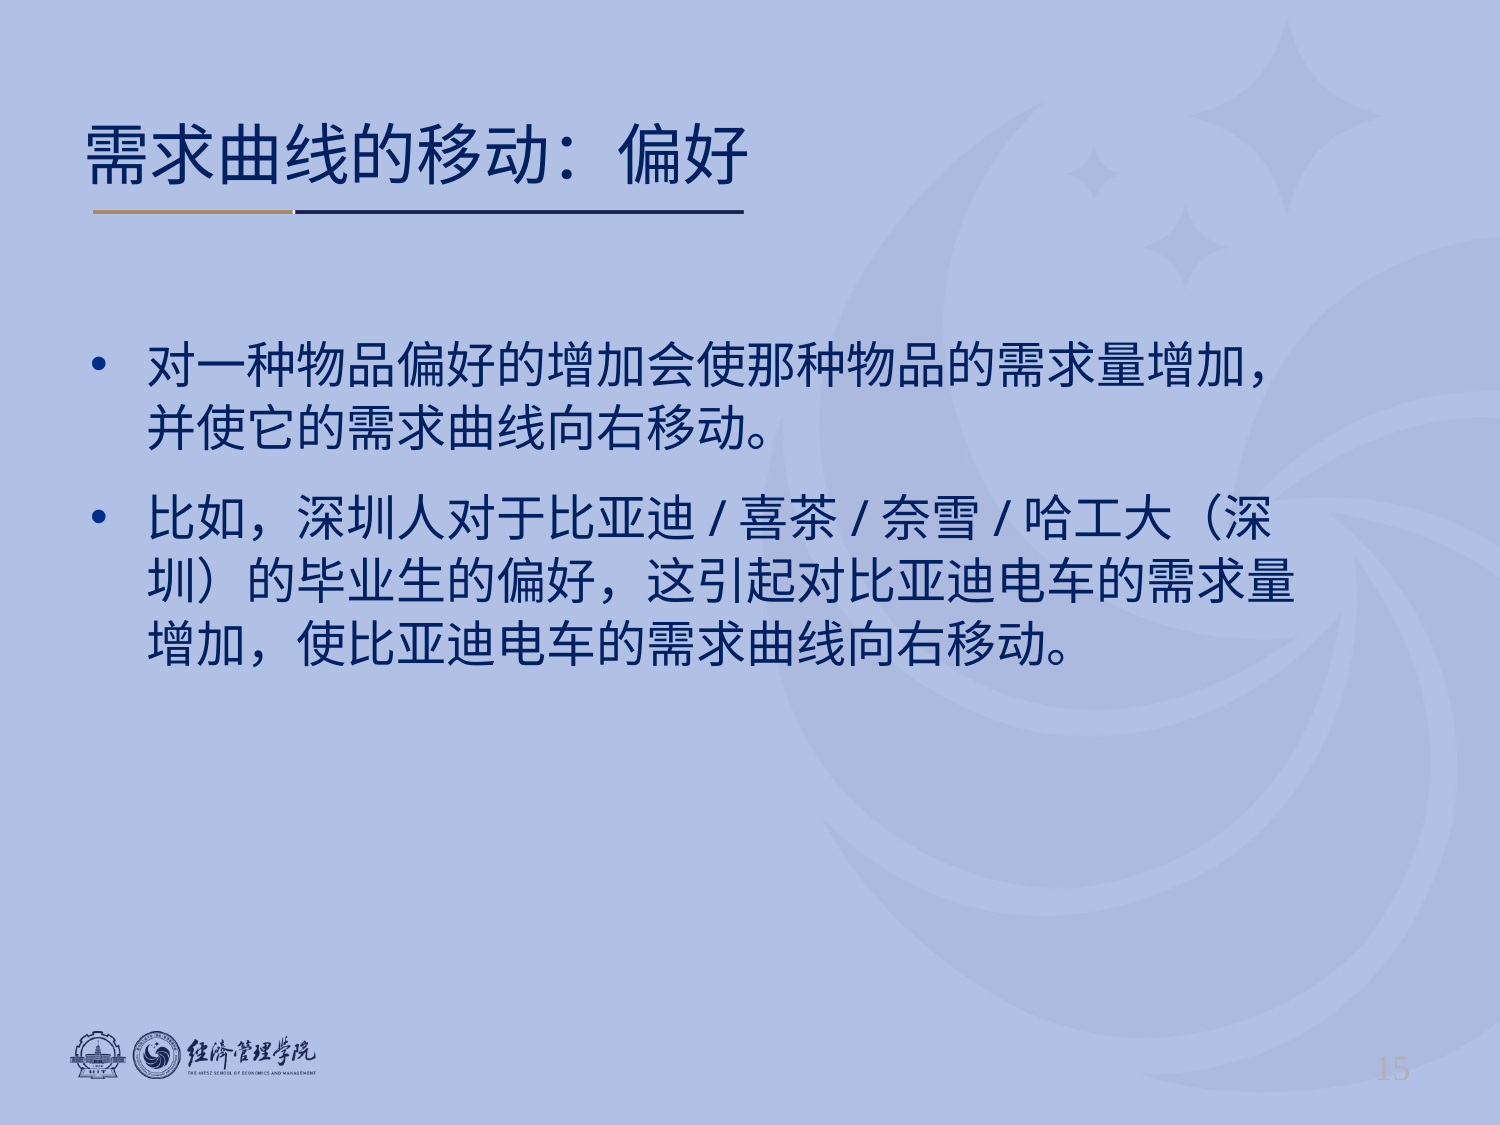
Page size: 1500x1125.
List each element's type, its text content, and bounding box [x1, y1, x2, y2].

picture [0, 0, 1500, 1125]
text_box 需求曲线的移动：偏好 [68, 105, 931, 216]
list 对一种物品偏好的增加会使那种物品的需求量增加，并使它的需求曲线向右移动。 比如，深圳人对于比亚迪/喜茶/奈雪/哈工大（深圳）的毕业生的偏好，这引起对比亚迪电车的需求量增加，使比亚迪电车的需求曲线向右移动。 [75, 322, 1327, 734]
